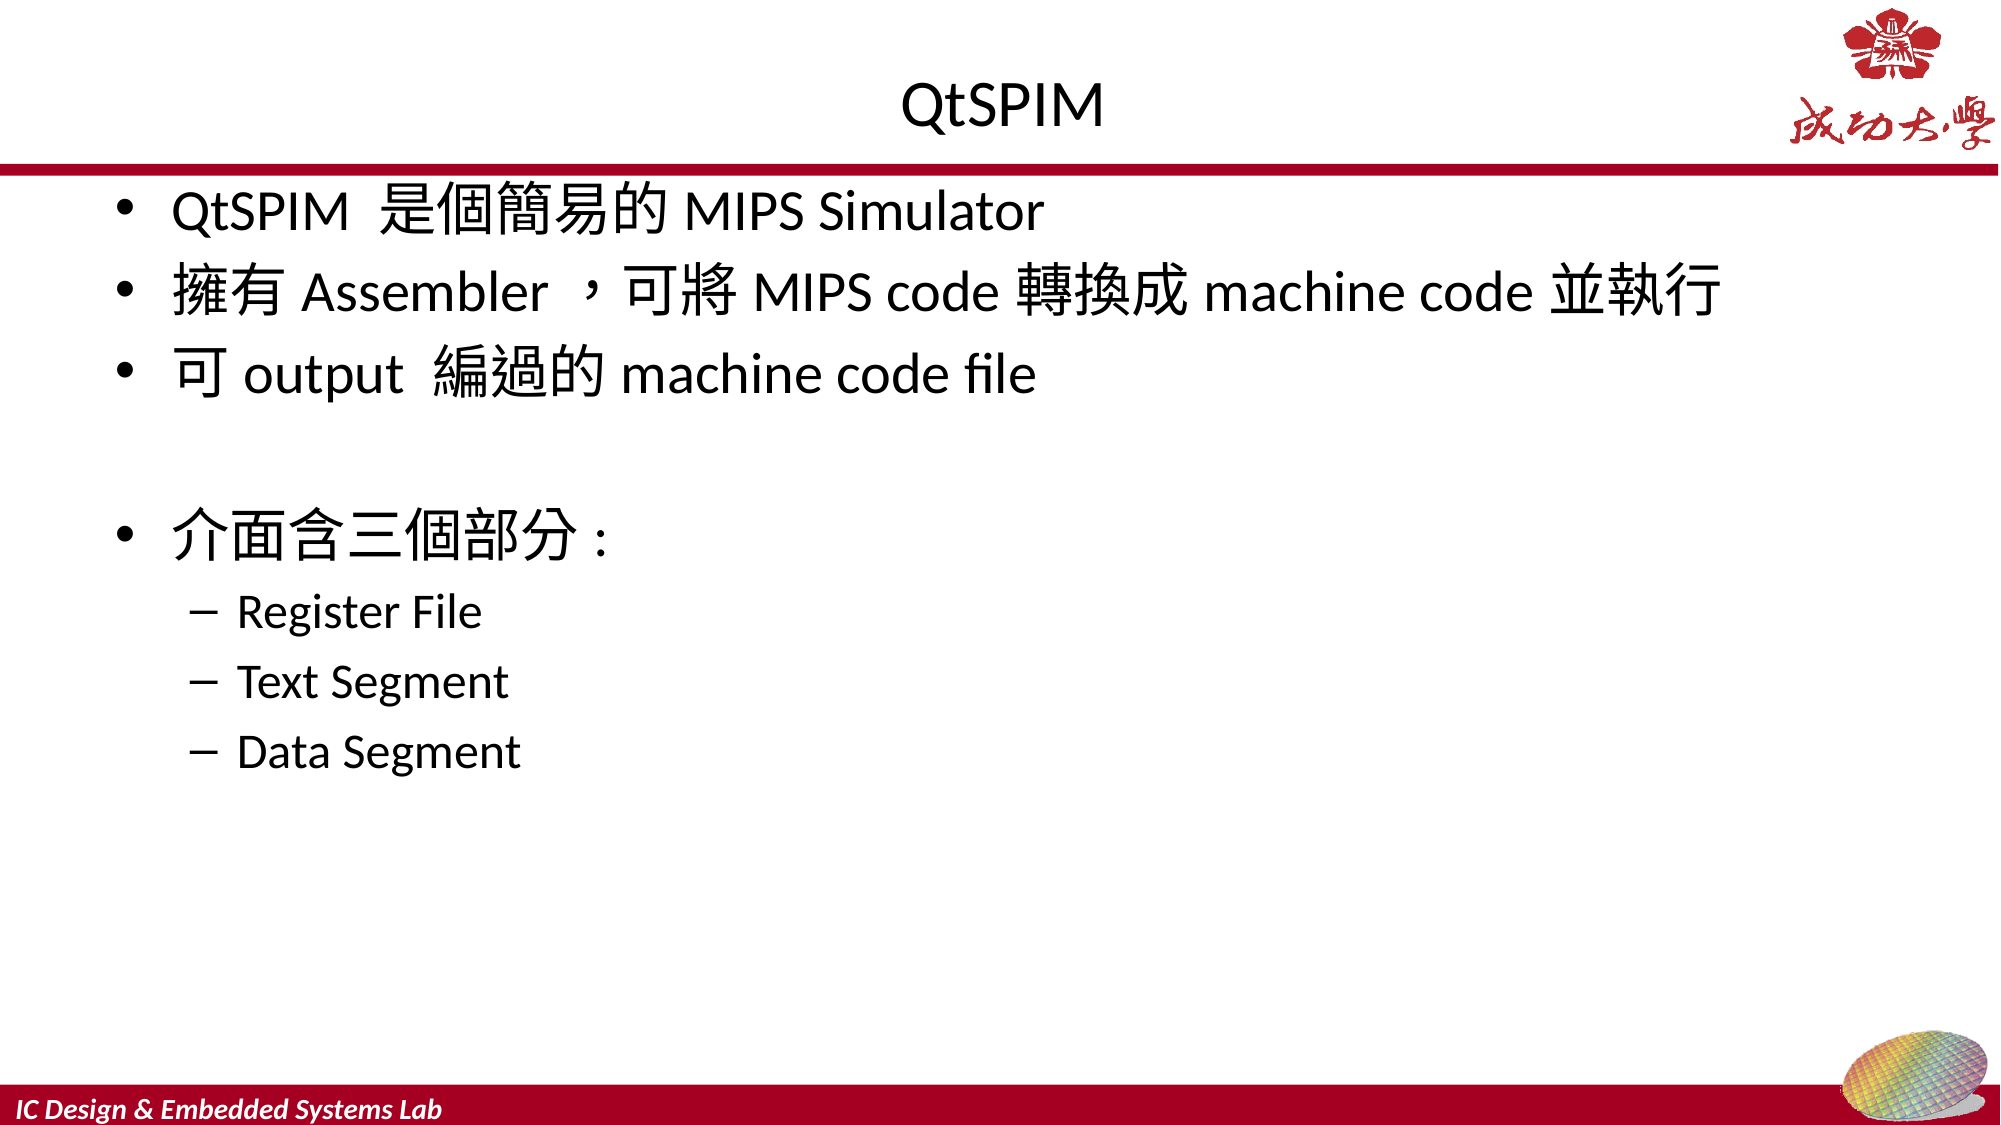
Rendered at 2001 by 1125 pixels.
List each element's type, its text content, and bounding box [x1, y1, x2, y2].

picture [1790, 8, 1995, 150]
list QtSPIM 是個簡易的MIPS Simulator 擁有Assembler，可將MIPS code轉換成machine code並執行 可output 編過的machine code file 介面含三個部分: Register File Text Segment Data Segment [99, 163, 1901, 1006]
picture [1840, 1028, 1991, 1123]
title QtSPIM [99, 34, 1907, 165]
